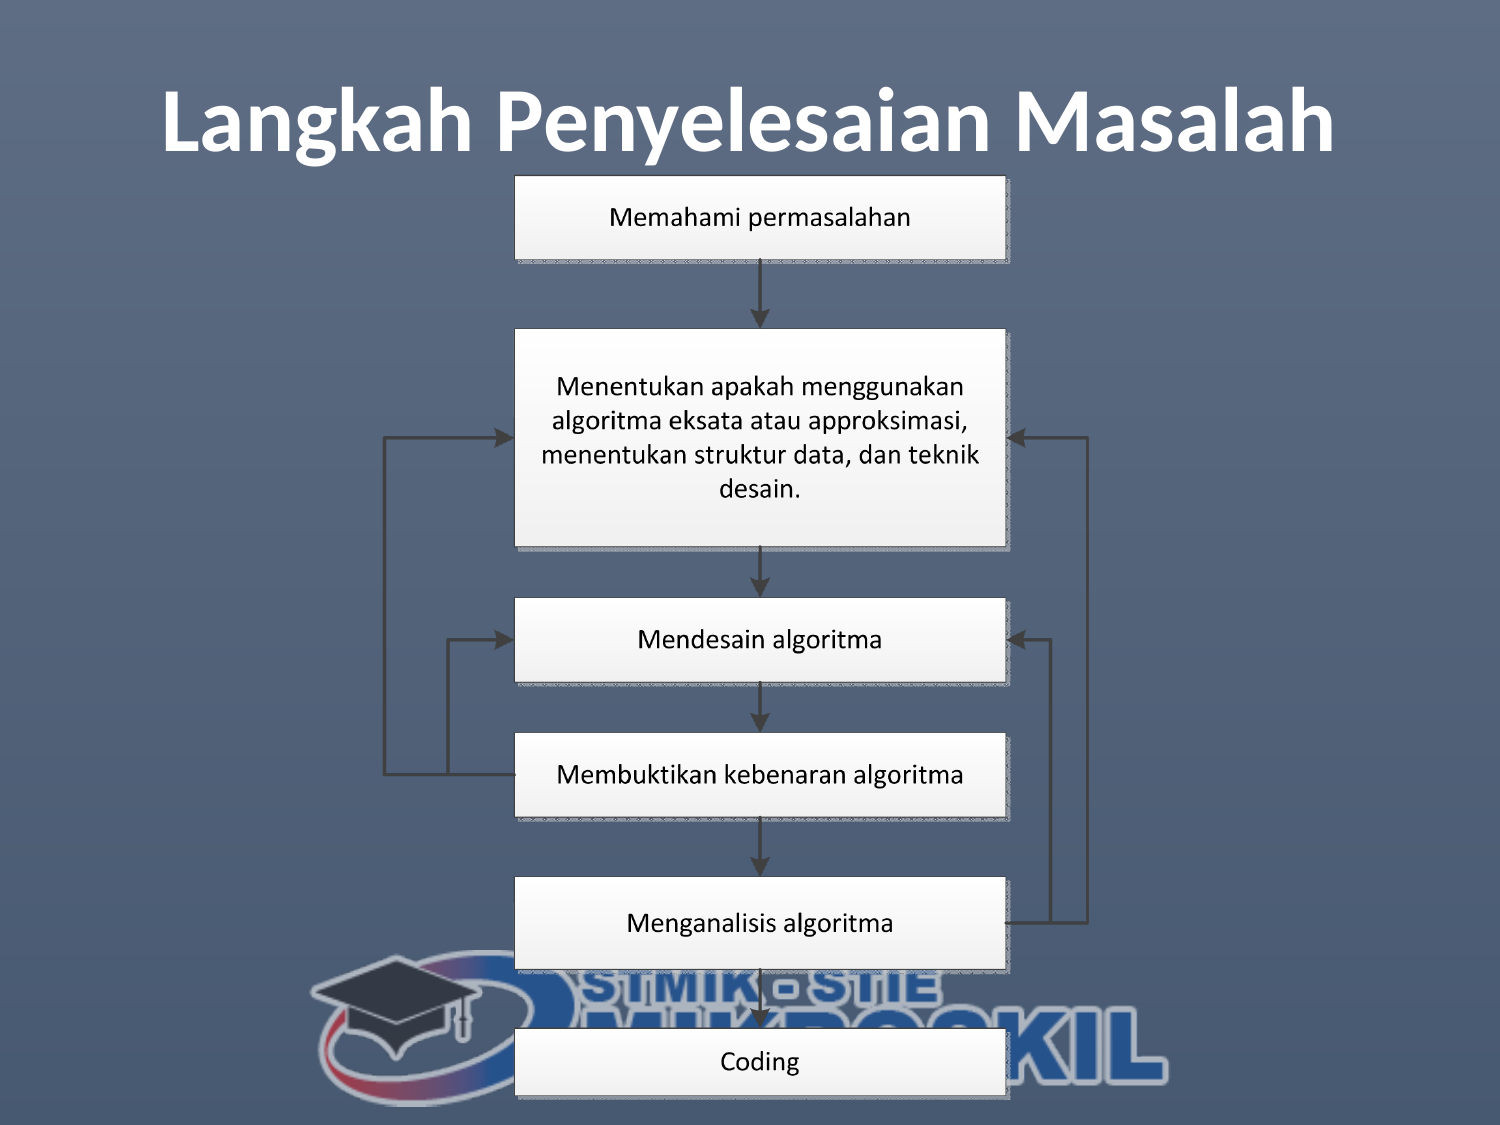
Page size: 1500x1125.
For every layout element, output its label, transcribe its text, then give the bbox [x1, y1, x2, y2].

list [382, 174, 1089, 1100]
title Langkah Penyelesaian Masalah [103, 42, 1397, 201]
picture [308, 950, 1192, 1107]
